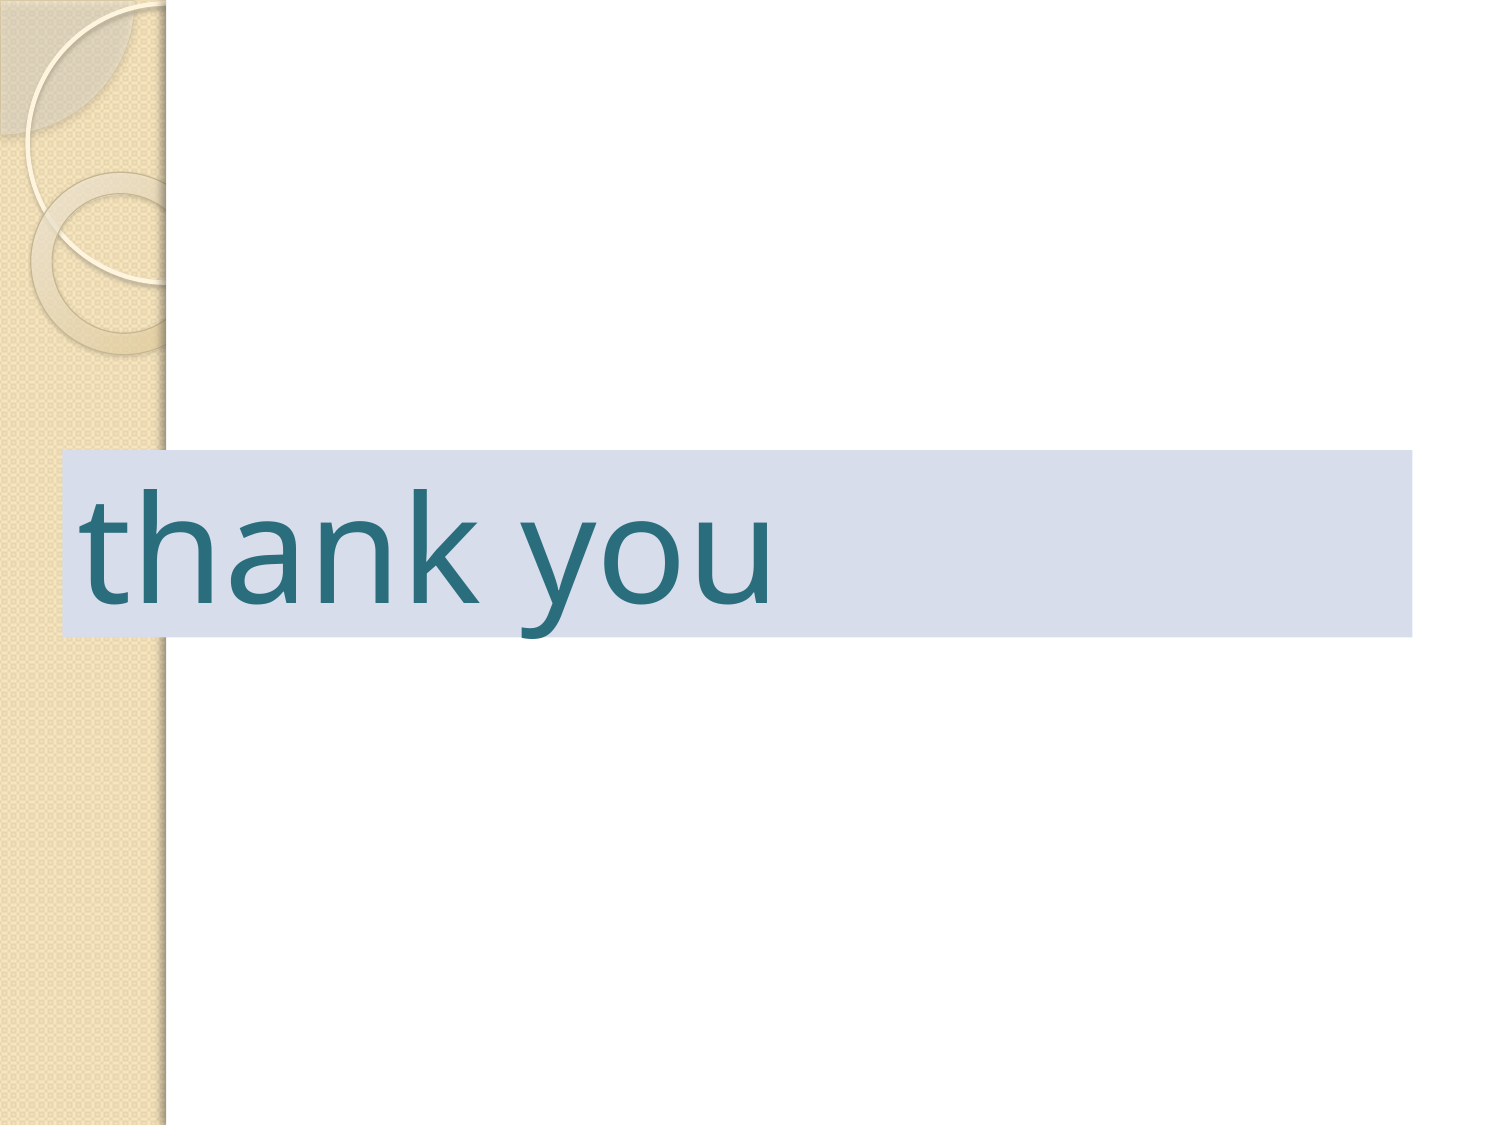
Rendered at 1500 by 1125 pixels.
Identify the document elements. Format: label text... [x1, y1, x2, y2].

title thank you [62, 450, 1413, 638]
